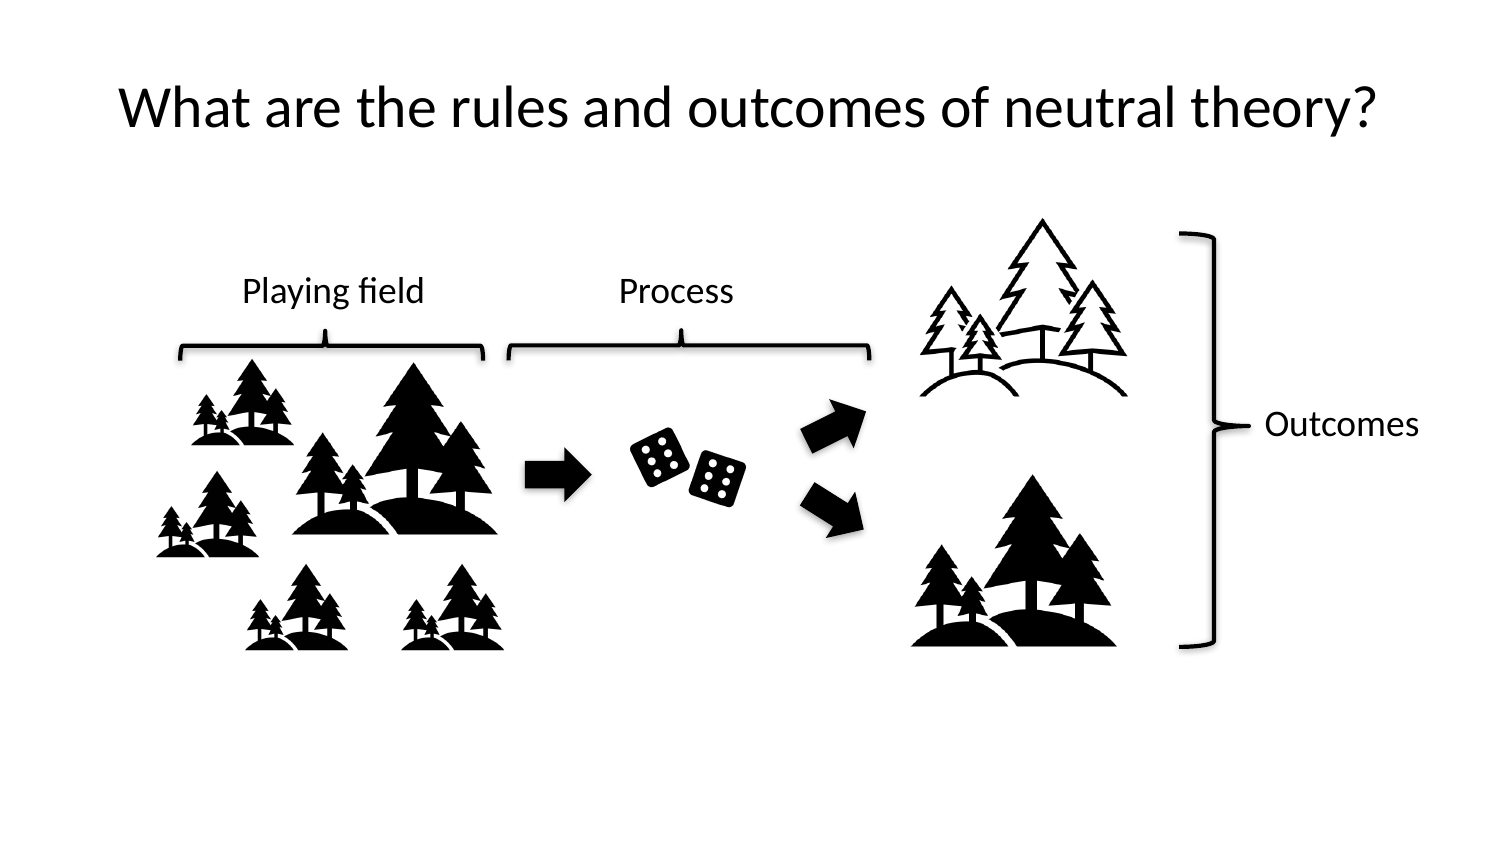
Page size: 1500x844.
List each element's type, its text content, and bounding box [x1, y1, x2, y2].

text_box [282, 197, 1136, 672]
text_box Playing field [227, 258, 277, 319]
title What are the rules and outcomes of neutral theory? [75, 33, 1425, 175]
picture [151, 345, 353, 663]
picture [396, 550, 509, 663]
text_box Outcomes [1249, 391, 1435, 452]
text_box [1179, 231, 1251, 649]
